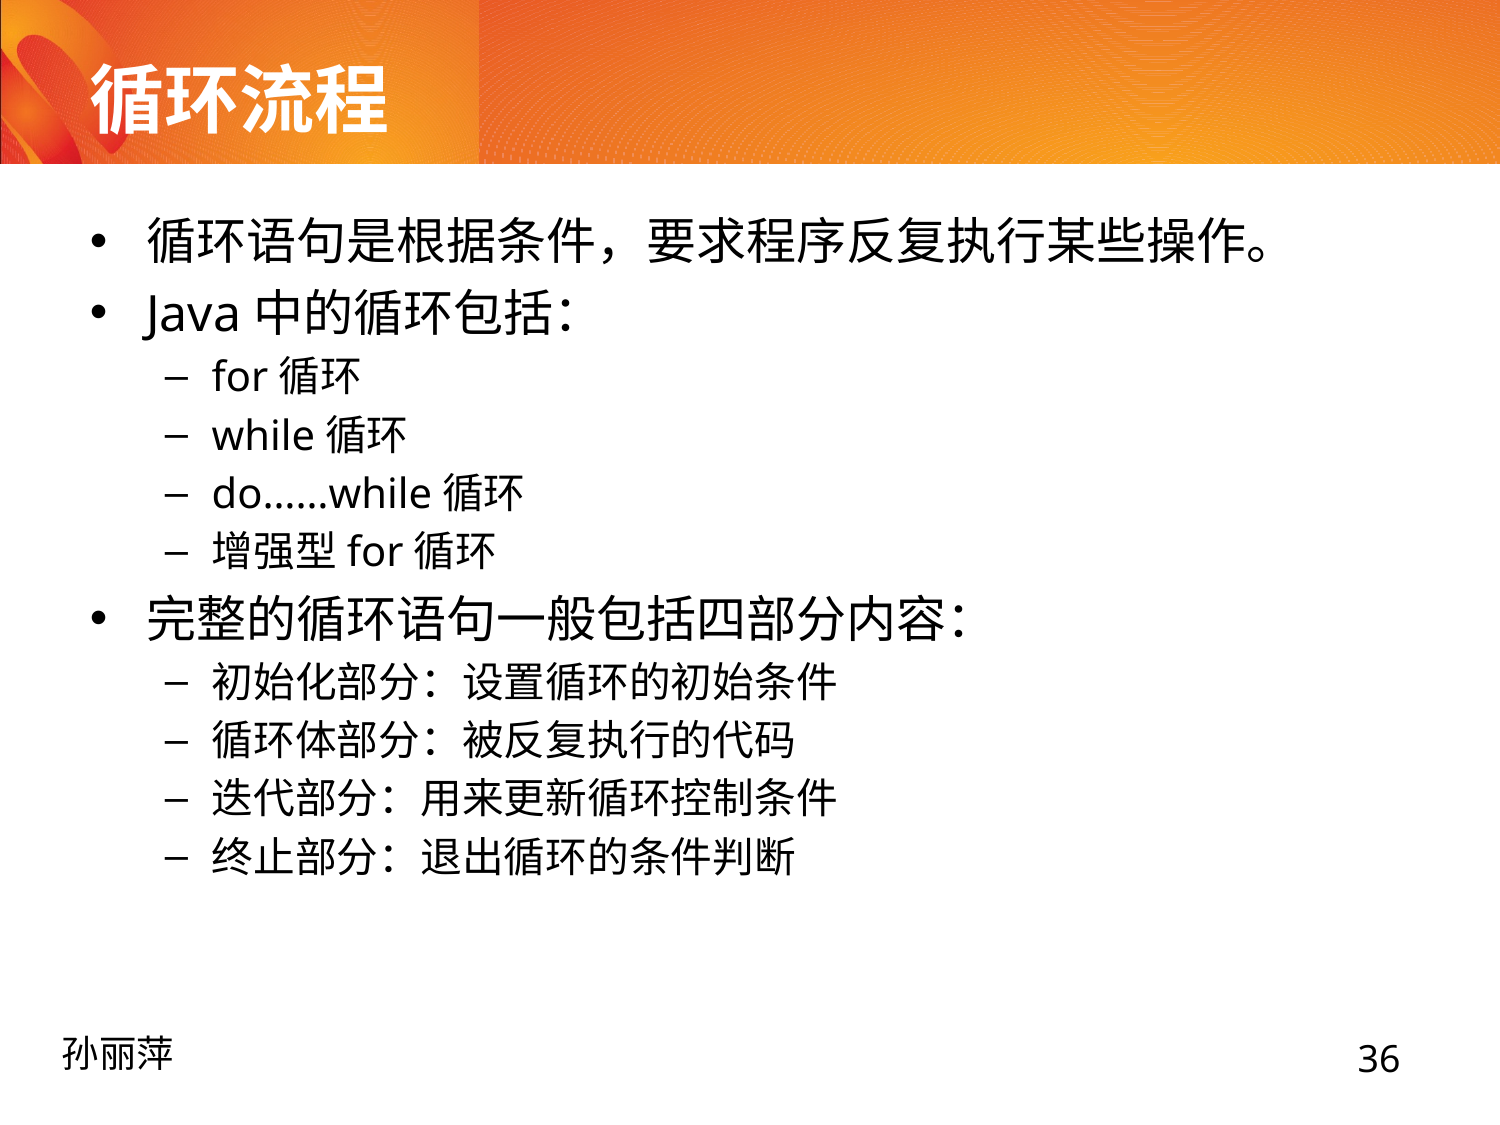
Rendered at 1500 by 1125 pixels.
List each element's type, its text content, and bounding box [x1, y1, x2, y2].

title 循环流程 [75, 45, 1425, 167]
picture [0, 0, 1500, 164]
list 循环语句是根据条件，要求程序反复执行某些操作。 Java中的循环包括： for循环 while循环 do……while循环 增强型for循环 完整的循环语句一般包括四部分内容： 初始化部分：设置循环的初始条件 循环体部分：被反复执行的代码 迭代部分：用来更新循环控制条件 终止部分：退出循环的条件判断 [75, 190, 1425, 1005]
